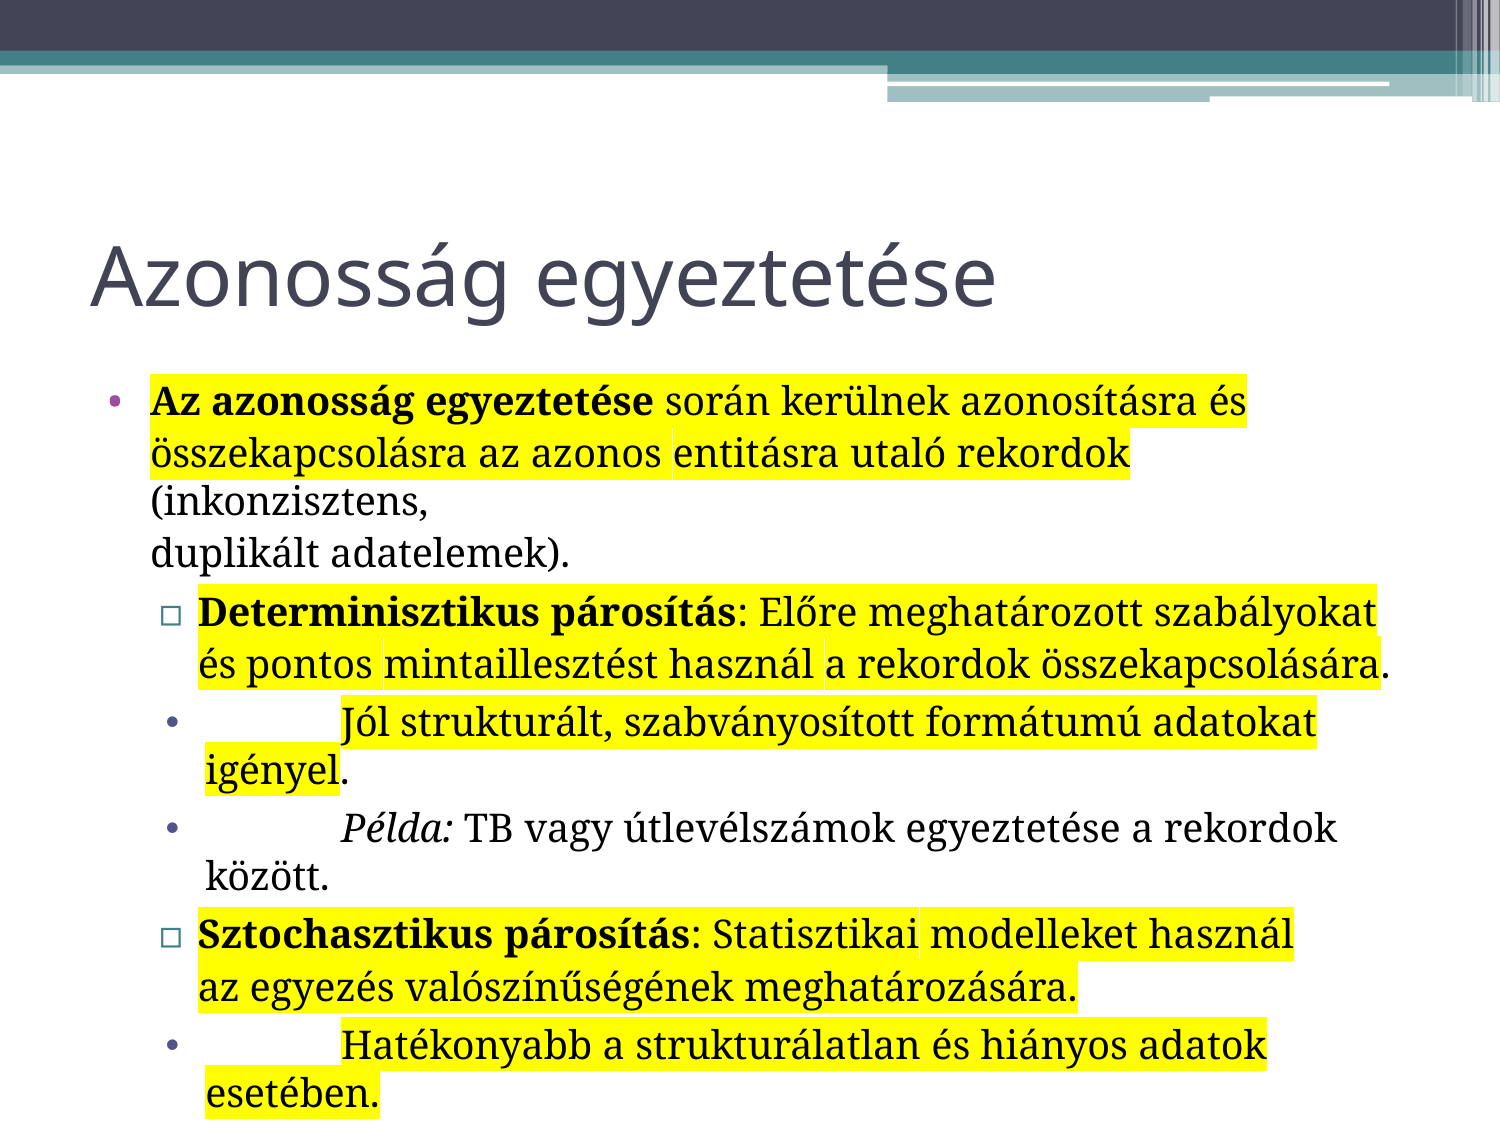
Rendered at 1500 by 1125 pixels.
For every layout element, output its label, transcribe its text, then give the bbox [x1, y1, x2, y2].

title Azonosság egyeztetése [87, 220, 1399, 411]
text_box Az azonosság egyeztetése során kerülnek azonosításra és összekapcsolásra az azonos entitásra utaló rekordok (inkonzisztens, duplikált adatelemek). ▫ Determinisztikus párosítás: Előre meghatározott szabályokat és pontos mintaillesztést használ a rekordok összekapcsolására. 🞄 Jól strukturált, szabványosított formátumú adatokat igényel. 🞄 Példa: TB vagy útlevélszámok egyeztetése a rekordok között. ▫ Sztochasztikus párosítás: Statisztikai modelleket használ az egyezés valószínűségének meghatározására. 🞄 Hatékonyabb a strukturálatlan és hiányos adatok esetében. 🞄 Példa: Ügyfelek nevének, e-mail címének és telefonszámának összevetése fuzzy logika segítségével. [105, 369, 1393, 1125]
